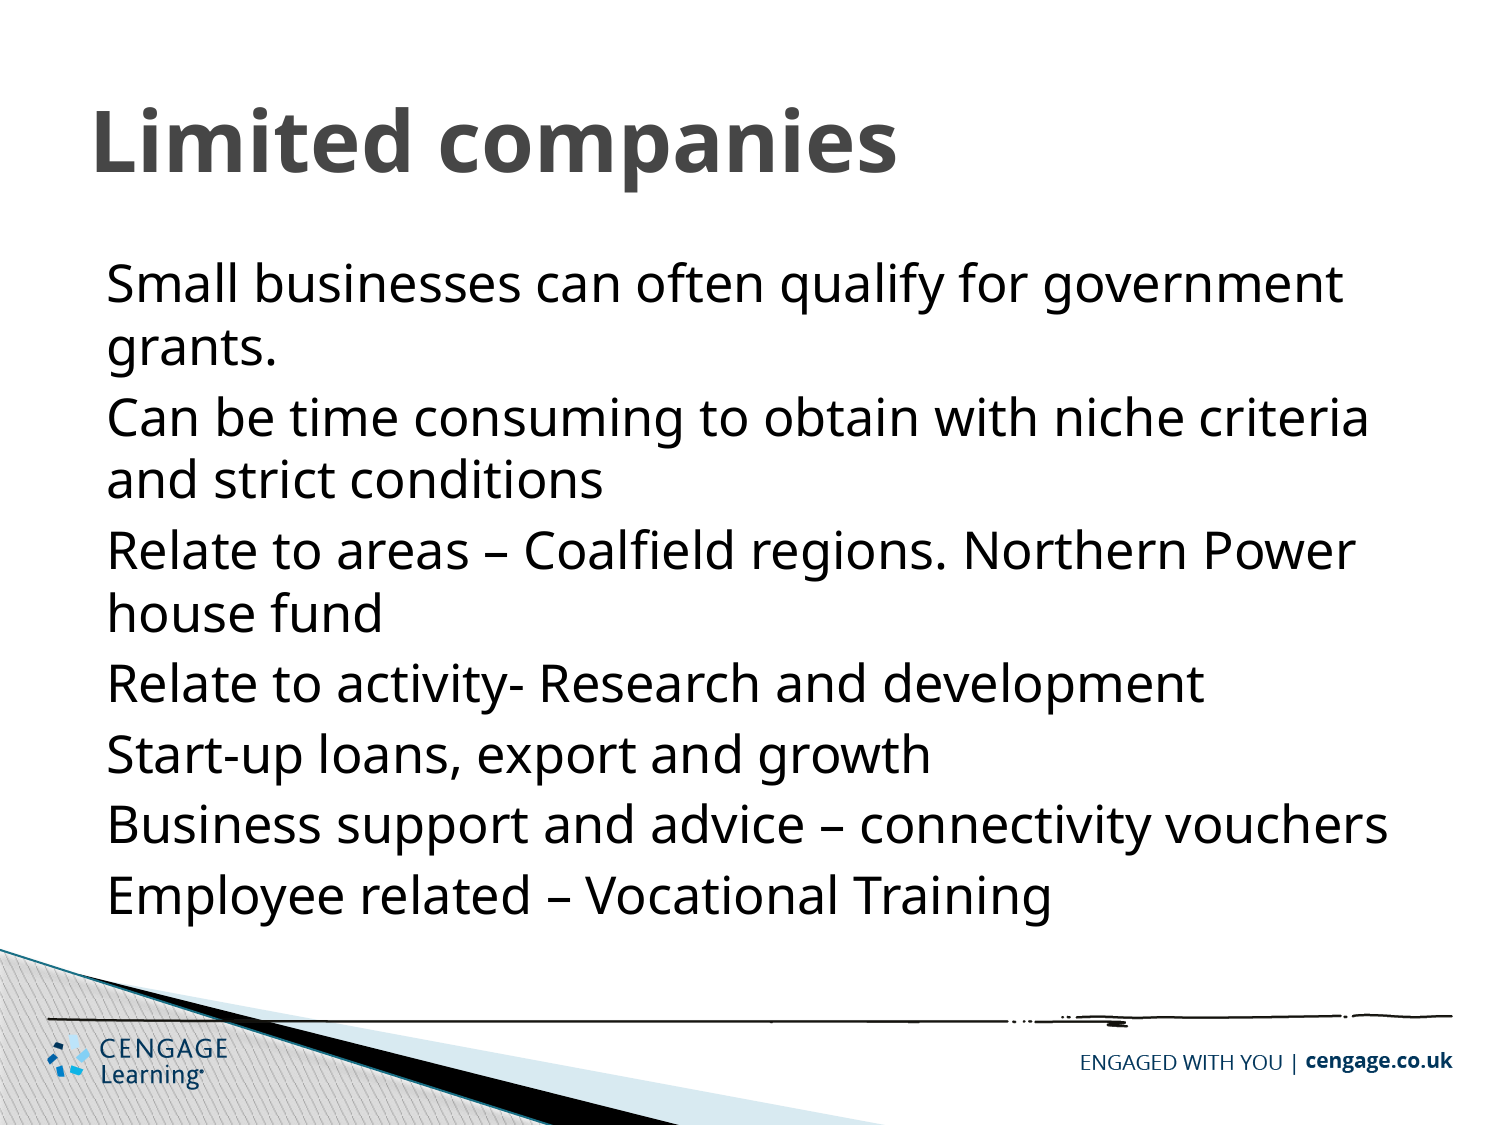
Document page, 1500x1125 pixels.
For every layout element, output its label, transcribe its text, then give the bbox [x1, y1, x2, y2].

list Small businesses can often qualify for government grants. Can be time consuming to obtain with niche criteria and strict conditions Relate to areas – Coalfield regions. Northern Power house fund Relate to activity- Research and development Start-up loans, export and growth Business support and advice – connectivity vouchers Employee related – Vocational Training [75, 243, 1425, 986]
title Limited companies [75, 45, 1425, 233]
picture [0, 0, 1500, 1125]
